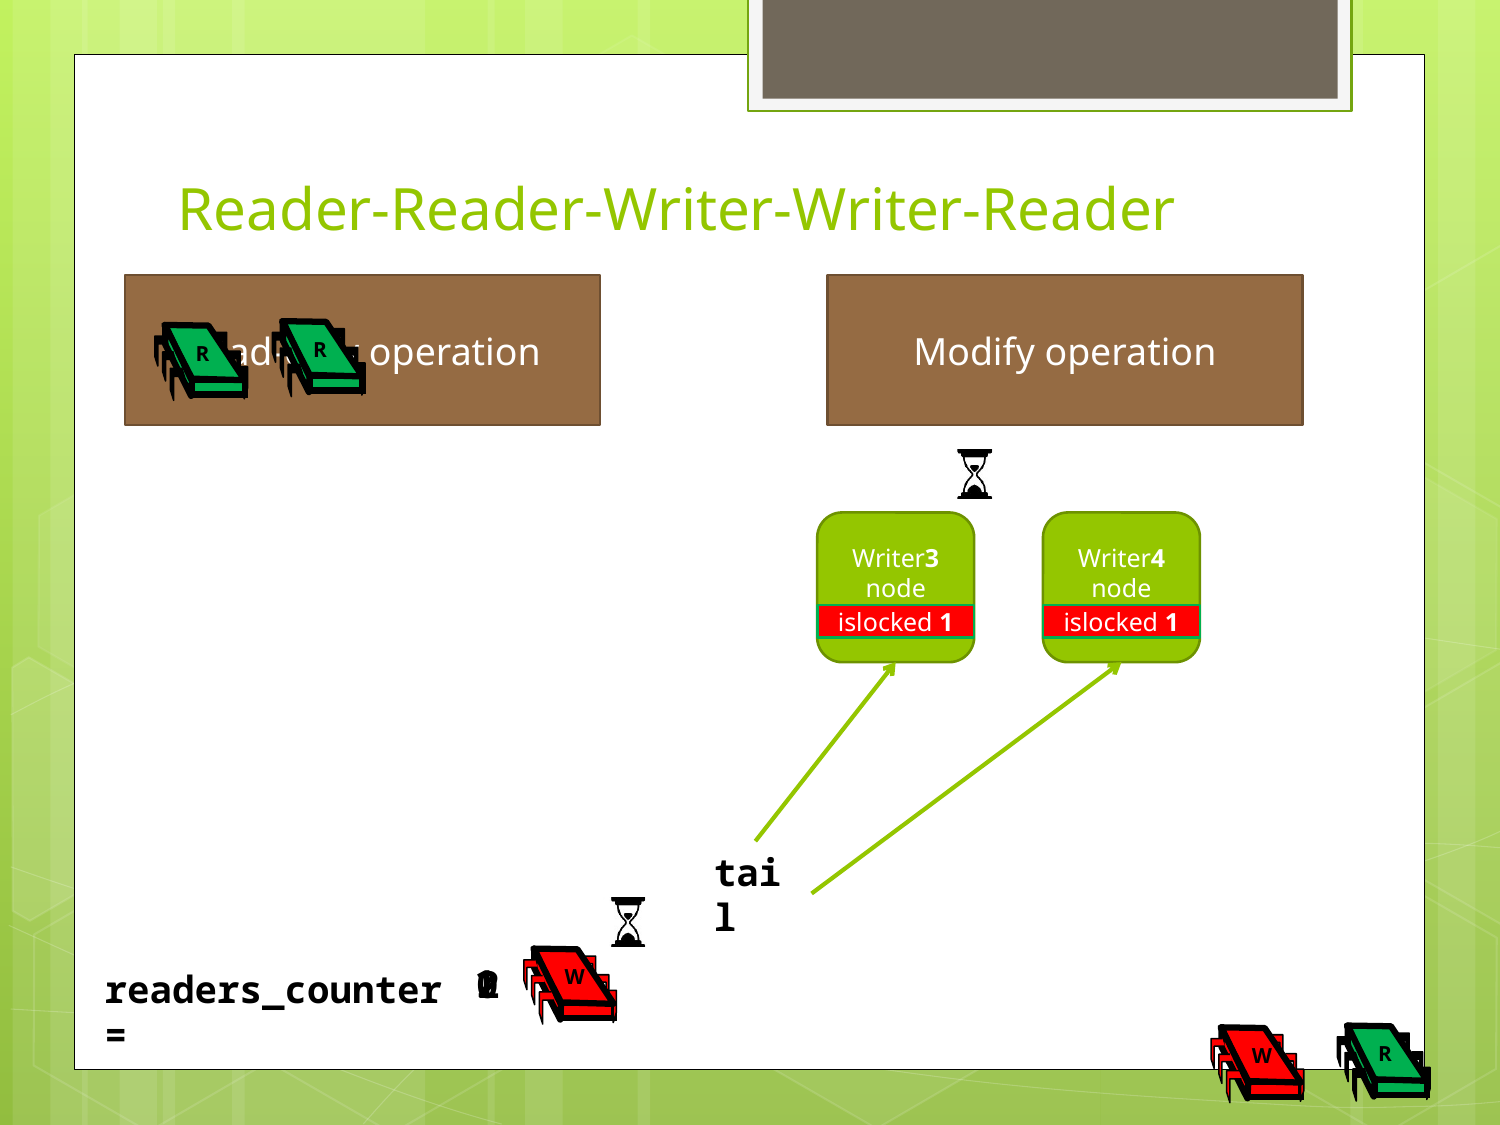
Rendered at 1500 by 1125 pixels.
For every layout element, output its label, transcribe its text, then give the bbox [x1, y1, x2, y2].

text_box Read-only operation [124, 274, 601, 426]
text_box Writer4 node [1041, 511, 1202, 664]
picture [949, 449, 999, 500]
text_box tail [699, 841, 812, 946]
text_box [1337, 1025, 1431, 1102]
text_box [272, 320, 366, 397]
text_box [154, 324, 248, 401]
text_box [755, 661, 811, 842]
text_box Writer3 node [815, 511, 976, 660]
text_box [811, 661, 1122, 872]
text_box islocked 1 [1042, 604, 1201, 639]
text_box islocked 1 [816, 604, 975, 639]
text_box 0 [461, 953, 518, 1014]
picture [602, 897, 653, 947]
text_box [523, 948, 617, 1025]
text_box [1210, 1027, 1304, 1104]
text_box Modify operation [826, 274, 1304, 426]
title Reader-Reader-Writer-Writer-Reader [162, 62, 1315, 250]
text_box readers_counter = [89, 958, 485, 1064]
